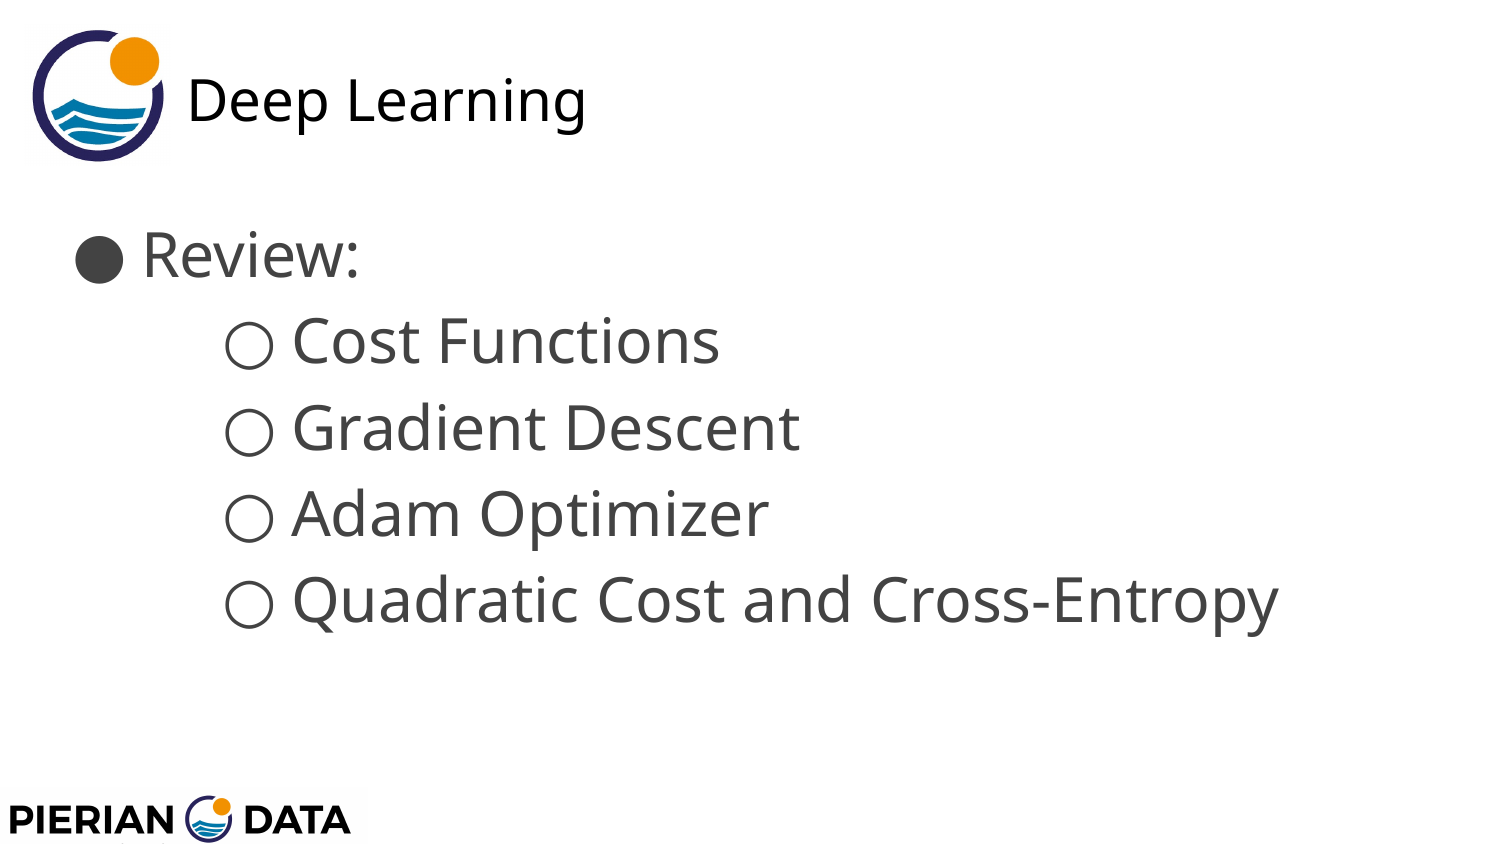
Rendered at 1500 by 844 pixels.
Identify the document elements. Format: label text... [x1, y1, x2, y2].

list Review: Cost Functions Gradient Descent Adam Optimizer Quadratic Cost and Cross-Entropy [51, 189, 1449, 750]
picture [0, 787, 368, 844]
title Deep Learning [176, 48, 1449, 143]
picture [24, 24, 172, 167]
